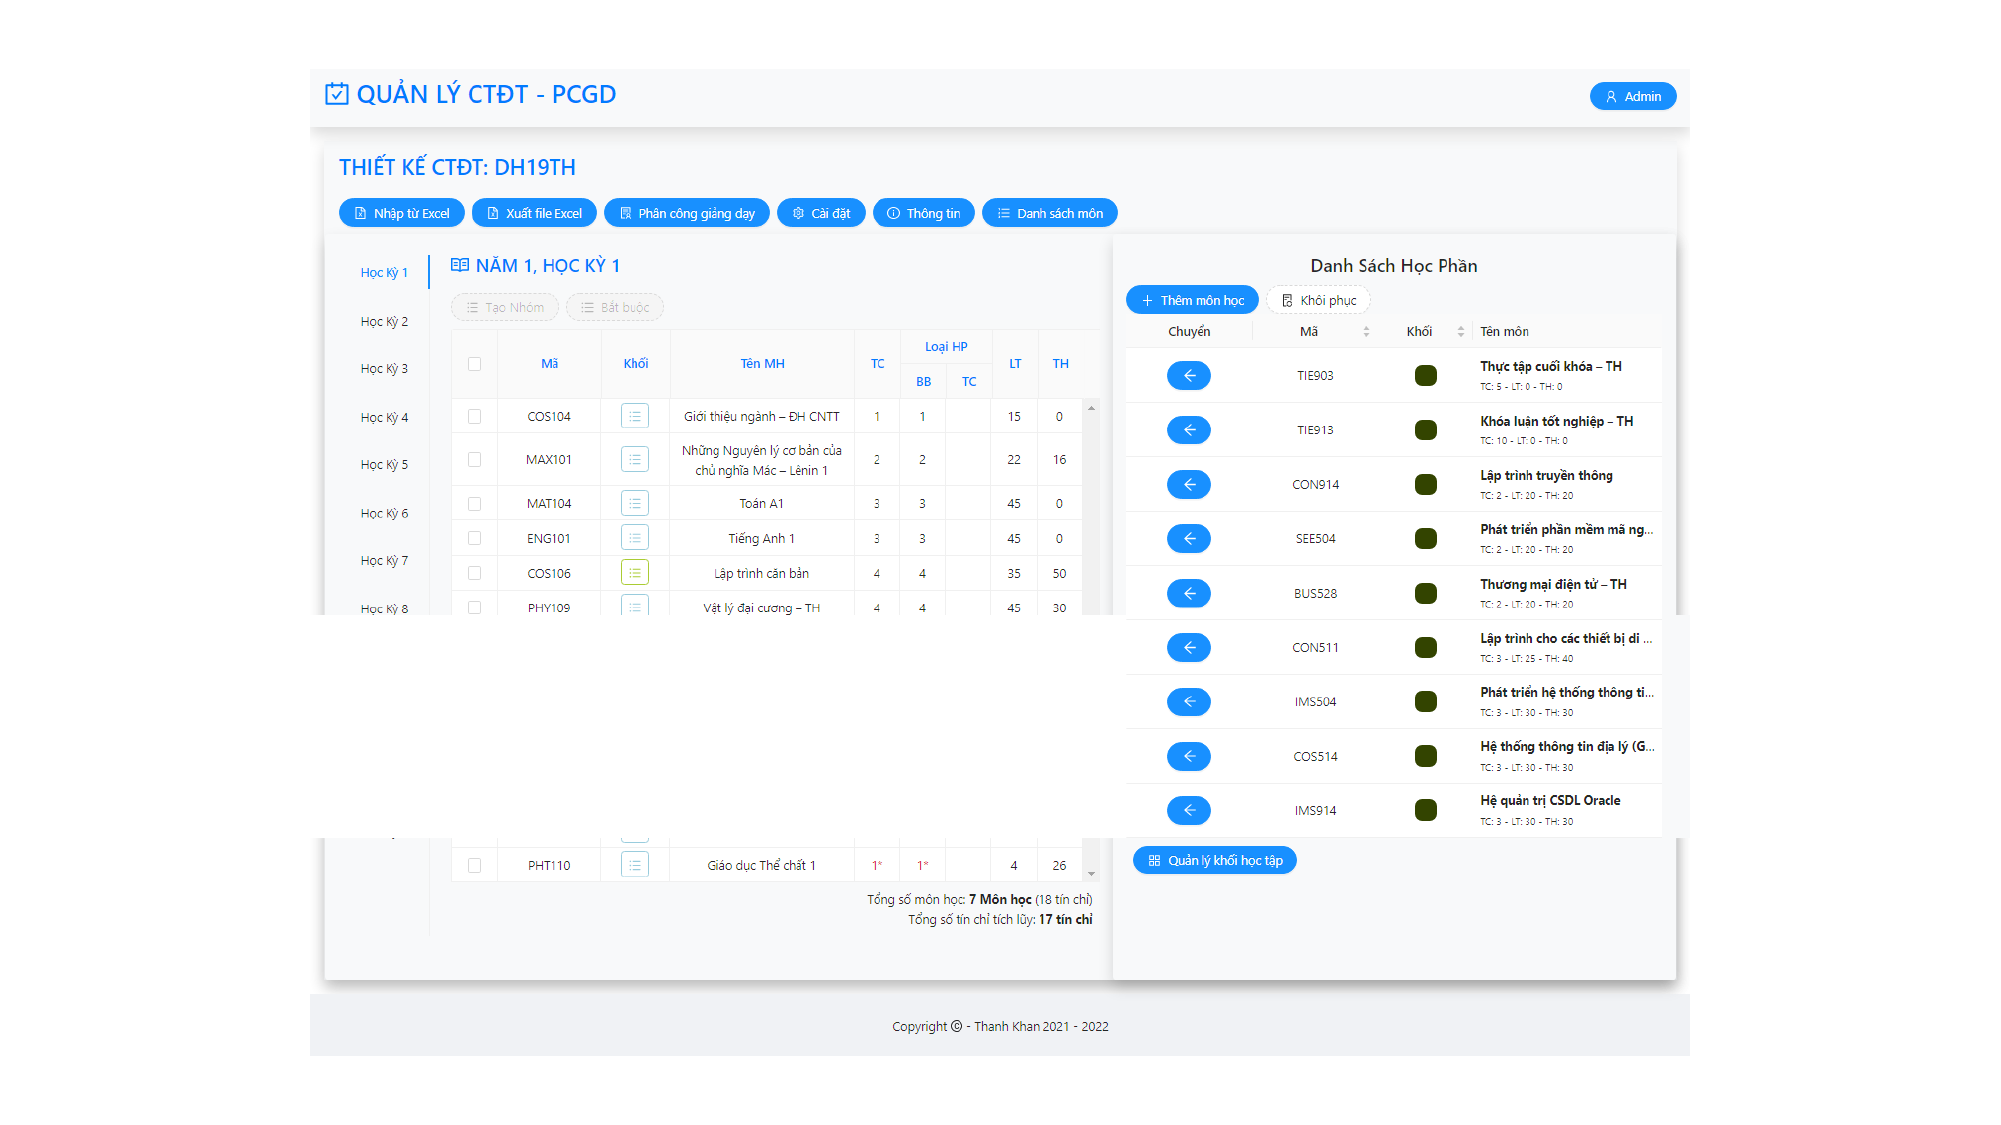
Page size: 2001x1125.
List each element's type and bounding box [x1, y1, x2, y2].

picture [309, 69, 1690, 1056]
